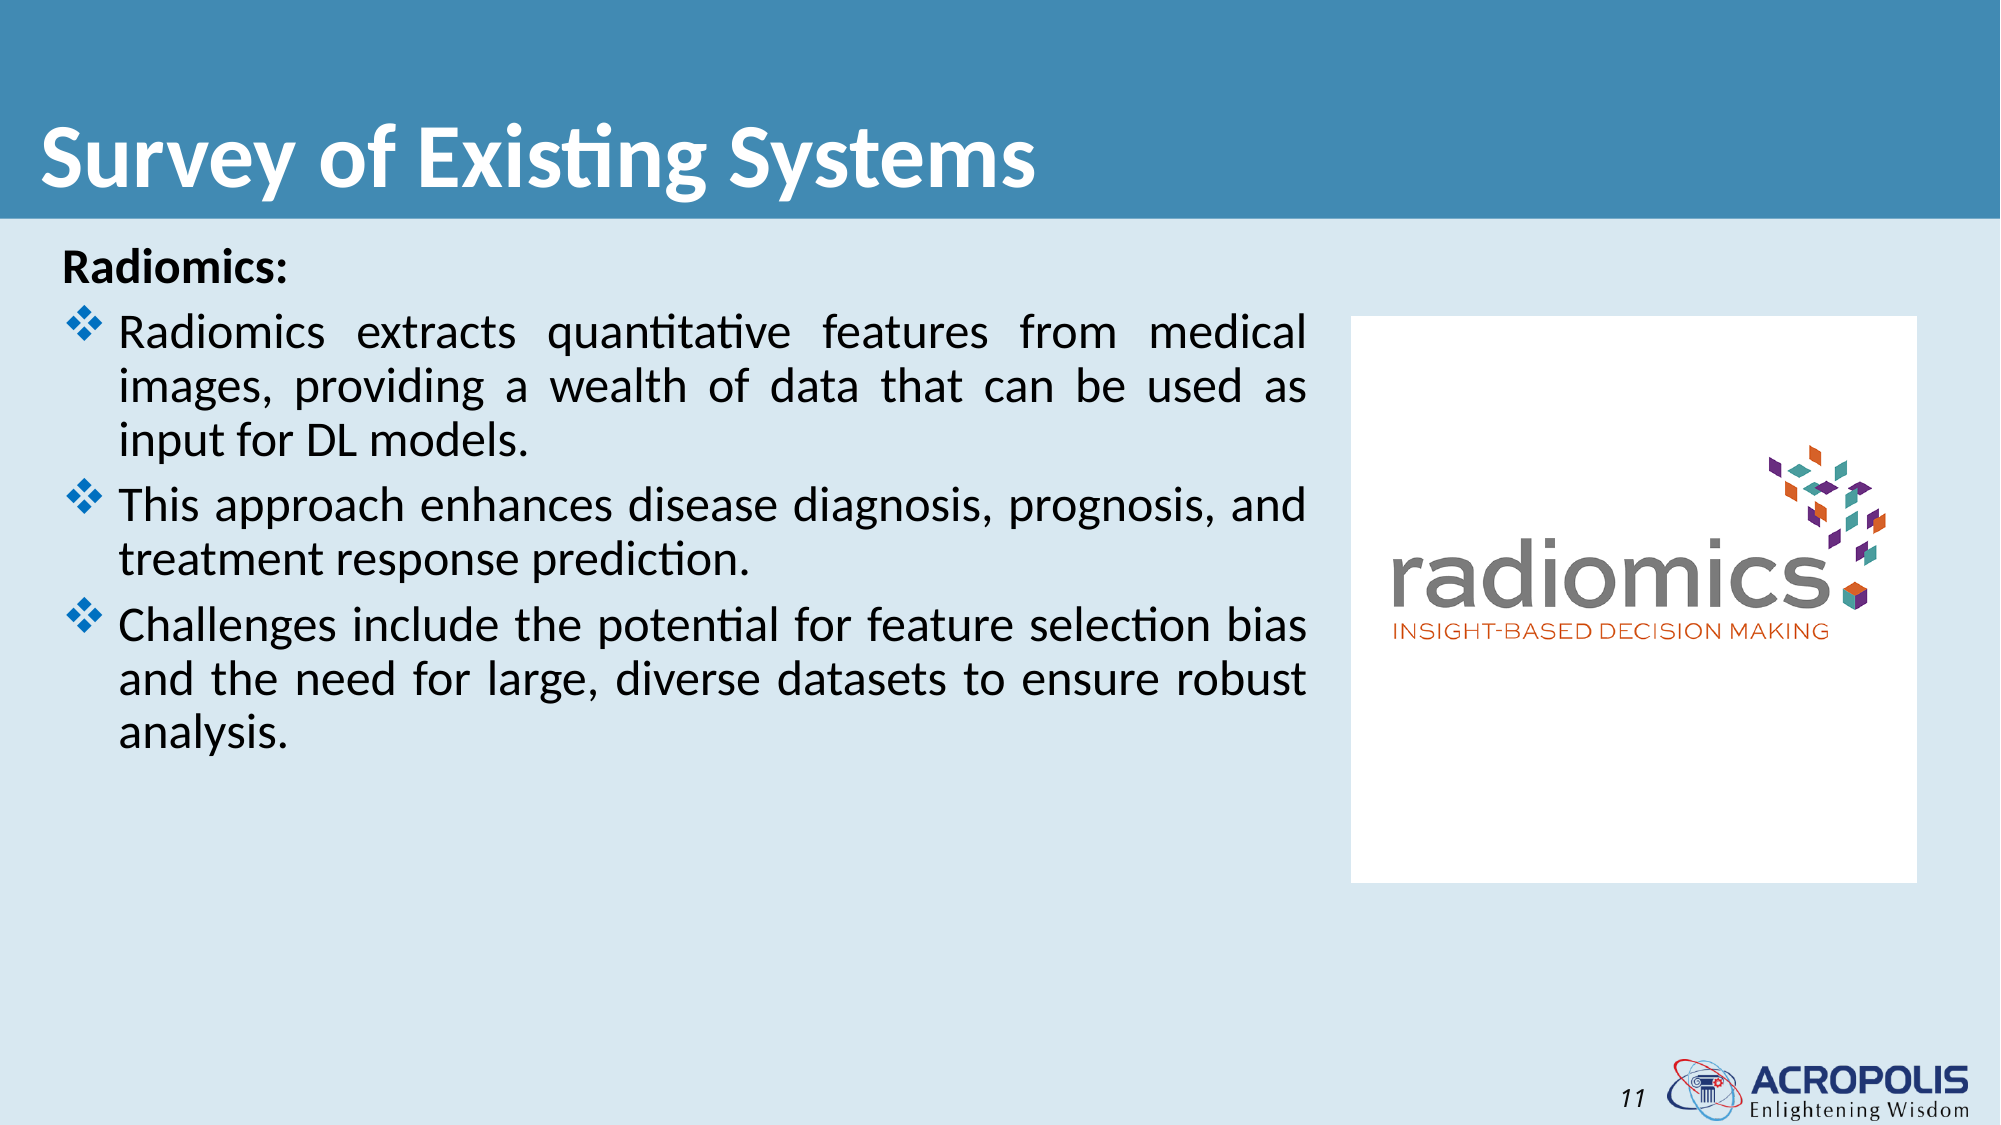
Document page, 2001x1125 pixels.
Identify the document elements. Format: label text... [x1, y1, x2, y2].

slide_number 11 [1436, 1076, 1662, 1122]
list Radiomics: Radiomics extracts quantitative features from medical images, providing a wealth of data that can be used as input for DL models. This approach enhances disease diagnosis, prognosis, and treatment response prediction. Challenges include the potential for feature selection bias and the need for large, diverse datasets to ensure robust analysis. [28, 232, 1324, 1072]
picture [1351, 316, 1917, 883]
title Survey of Existing Systems [25, 0, 1974, 214]
picture [1667, 1059, 1968, 1121]
